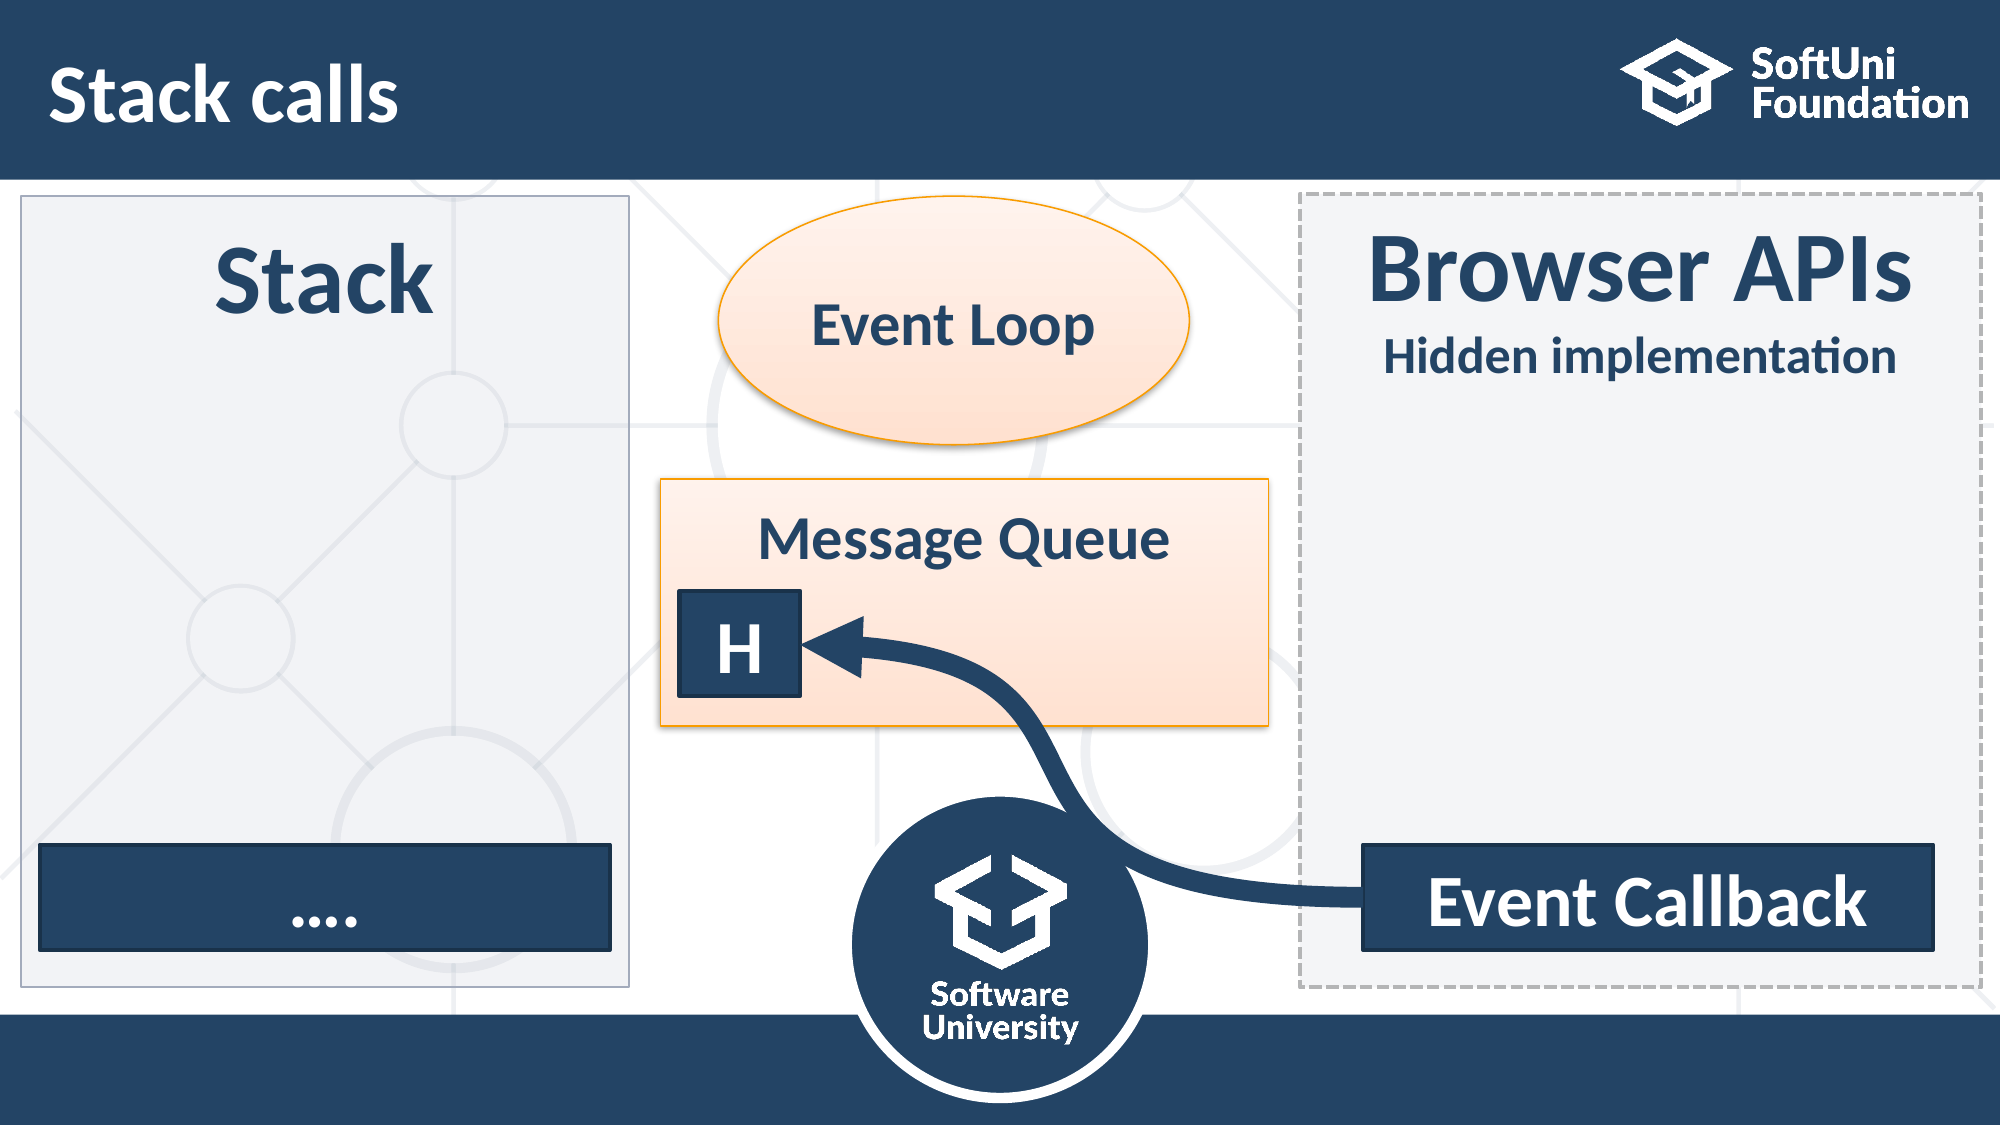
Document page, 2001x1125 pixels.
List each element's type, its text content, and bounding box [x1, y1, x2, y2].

text_box Browser APIs Hidden implementation [1298, 192, 1983, 989]
text_box Event Callback [1361, 843, 1935, 952]
text_box H [677, 589, 802, 698]
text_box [799, 644, 1364, 898]
text_box …. [38, 843, 612, 952]
title Stack calls [31, 16, 1968, 162]
list Stack [20, 196, 629, 988]
picture [921, 898, 1079, 1049]
text_box Event Loop [717, 195, 1191, 446]
list Message Queue [660, 478, 1269, 727]
